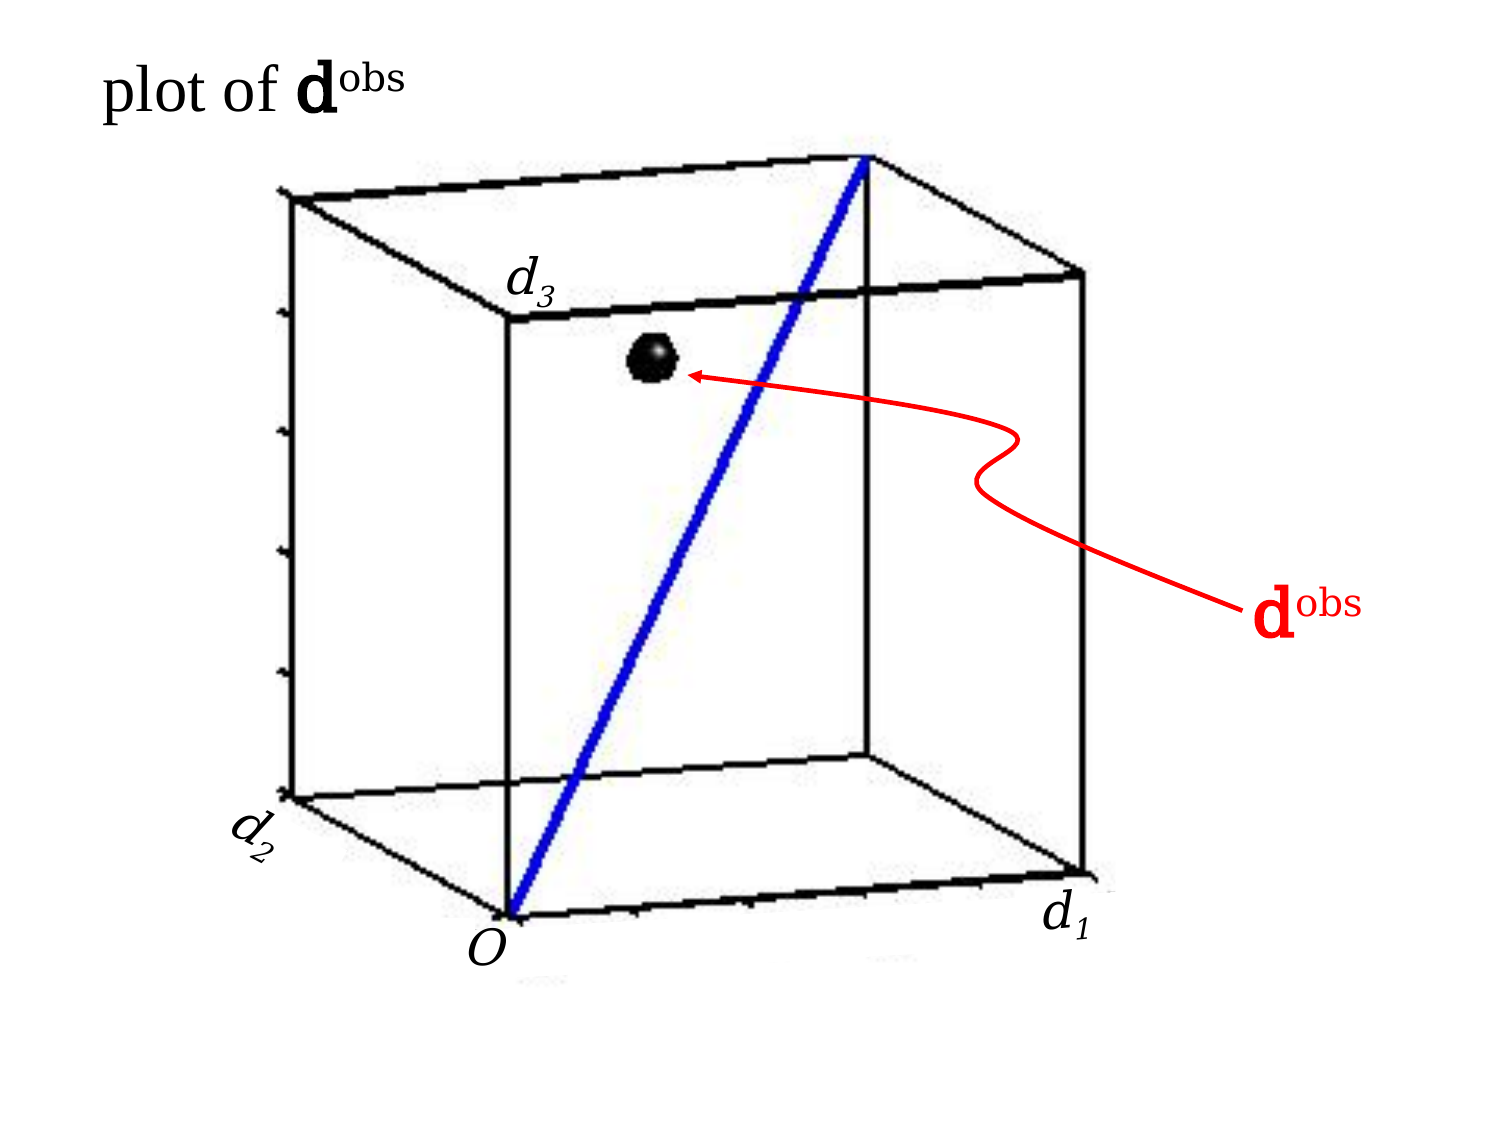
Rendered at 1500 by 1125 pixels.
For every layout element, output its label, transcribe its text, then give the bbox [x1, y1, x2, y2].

text_box plot of dobs [87, 37, 538, 133]
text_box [99, 87, 1230, 1023]
text_box dobs [1237, 562, 1413, 658]
